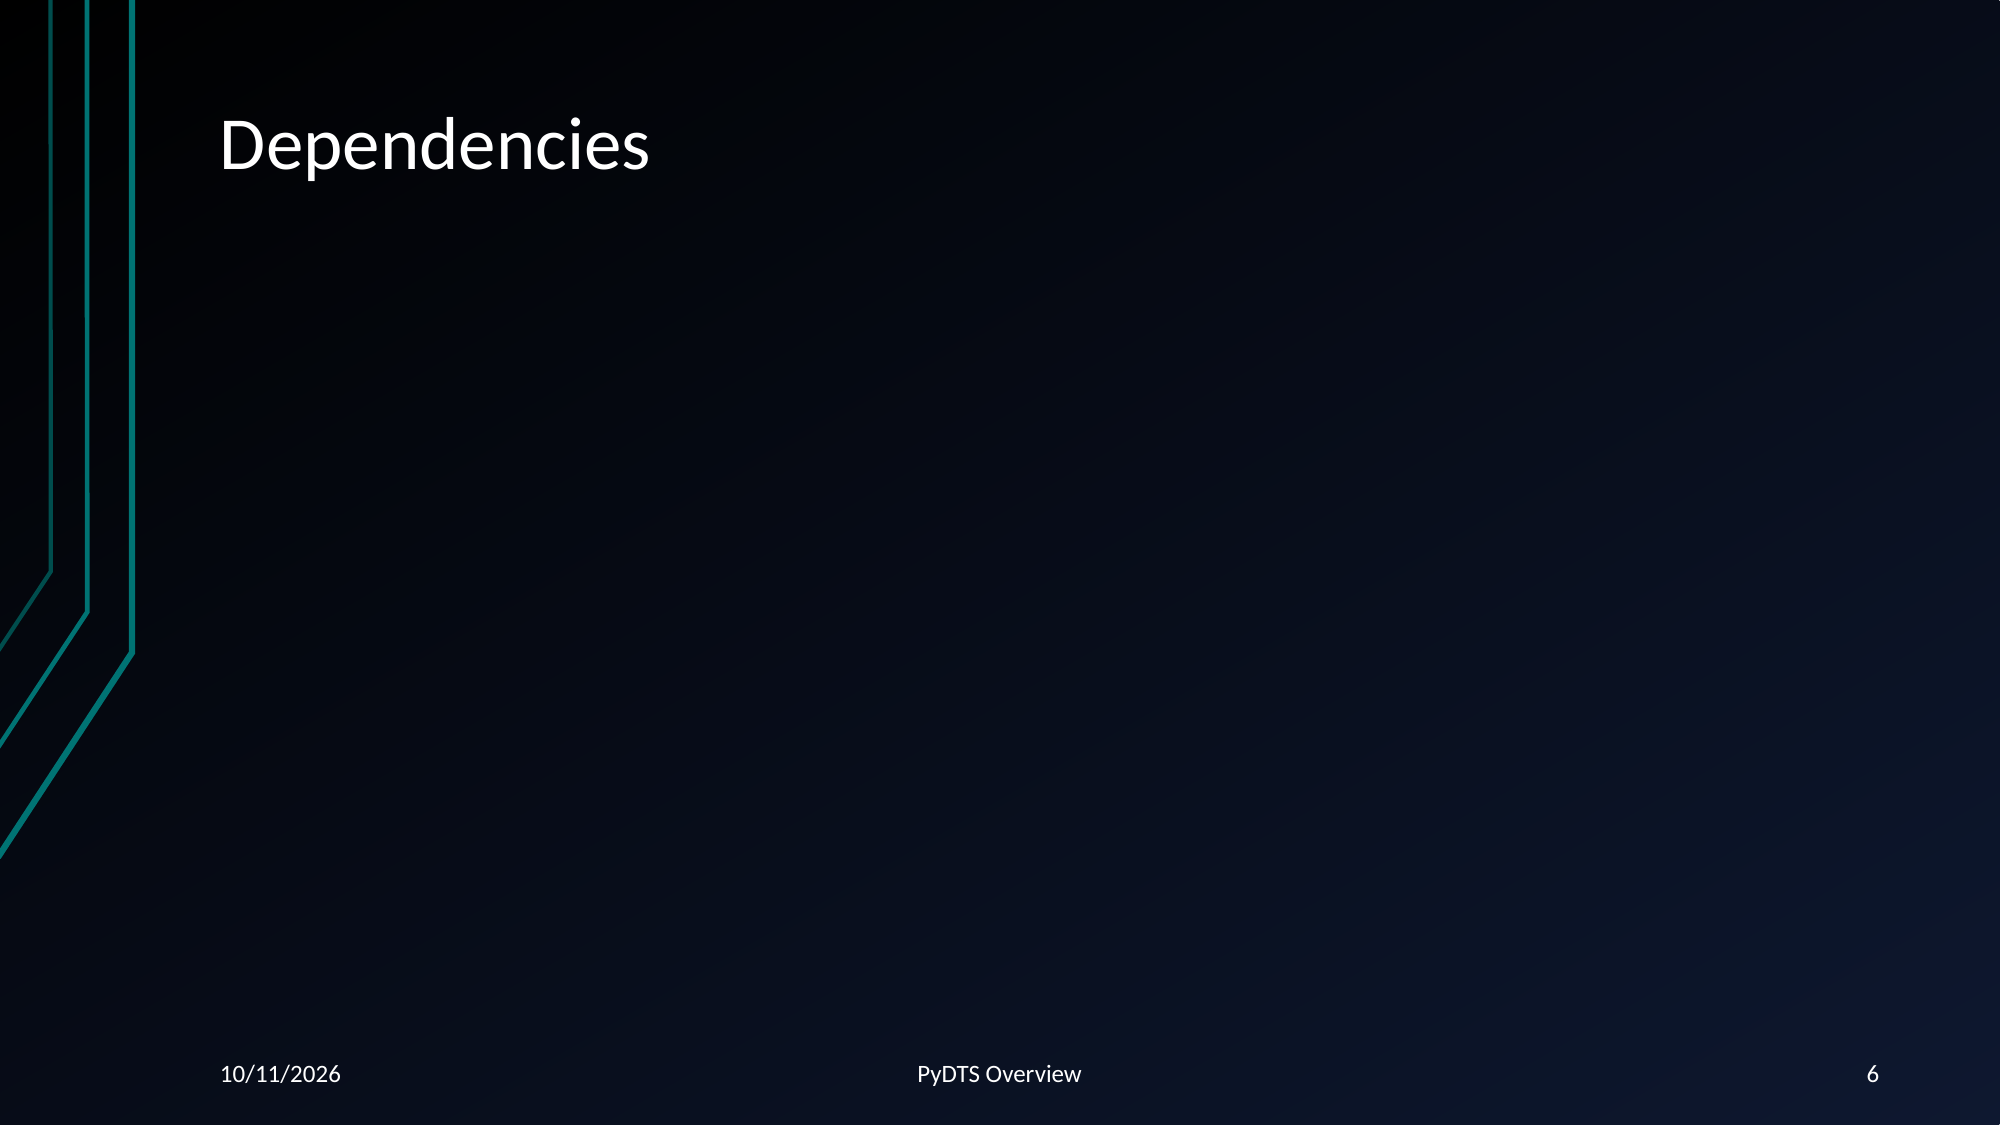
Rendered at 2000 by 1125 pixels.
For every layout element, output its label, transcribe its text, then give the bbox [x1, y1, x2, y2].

footer PyDTS Overview [566, 1042, 1433, 1103]
title Dependencies [199, 45, 1900, 246]
slide_number 6 [1732, 1042, 1900, 1103]
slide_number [199, 1042, 566, 1103]
